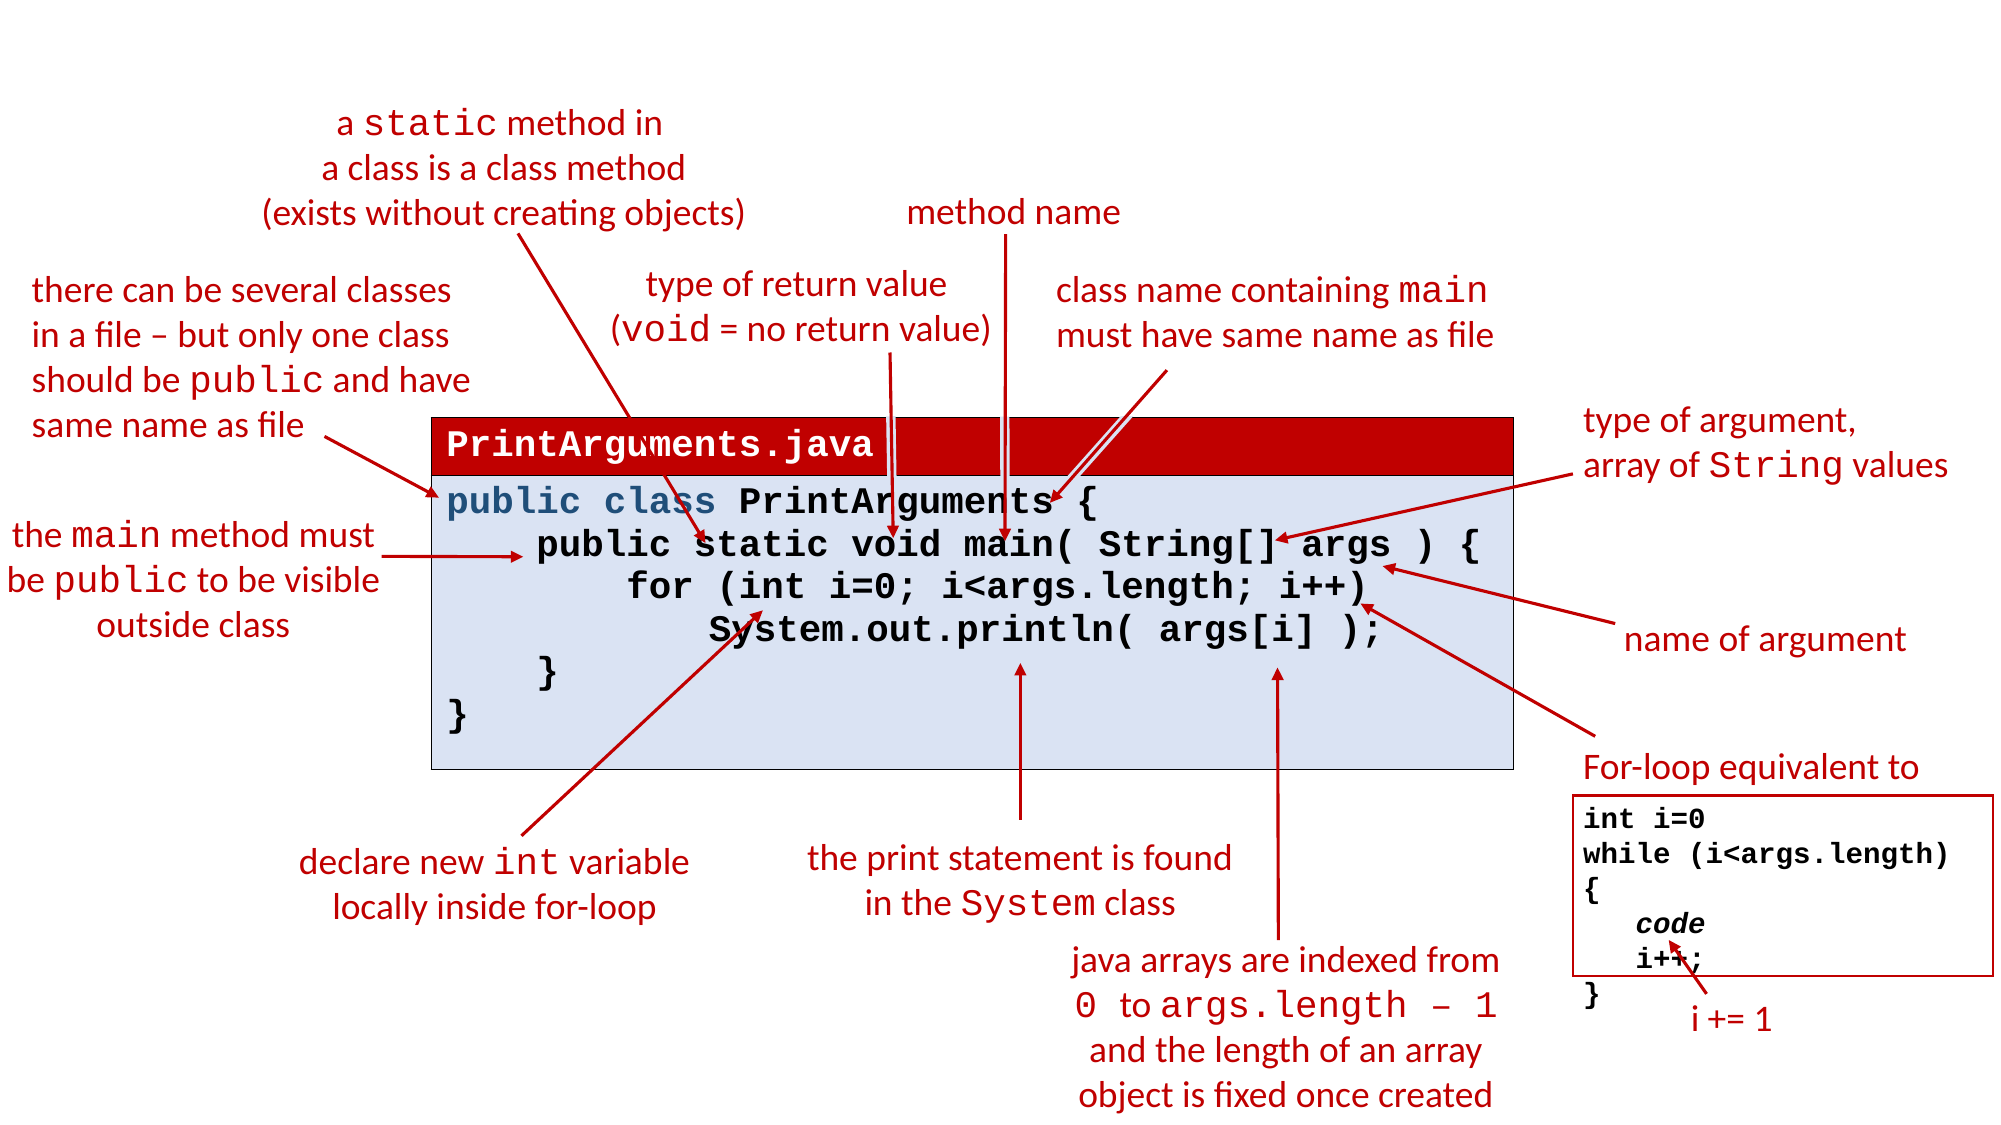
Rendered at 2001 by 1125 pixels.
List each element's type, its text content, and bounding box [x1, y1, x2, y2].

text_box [16, 257, 241, 498]
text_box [828, 179, 1200, 542]
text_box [1668, 940, 1804, 1031]
table_cell public class PrintArguments { public static void main( String[] args ) { for (int i=0; i<args.length; i++) System.out.println( args[i] ); } } [524, 503, 1513, 769]
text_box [241, 90, 767, 543]
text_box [259, 610, 763, 940]
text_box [1200, 257, 1514, 503]
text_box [1275, 387, 1987, 541]
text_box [767, 251, 828, 539]
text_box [1382, 566, 1980, 603]
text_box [1049, 667, 1523, 1125]
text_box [1360, 603, 2000, 987]
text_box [0, 502, 524, 655]
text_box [784, 662, 1257, 932]
